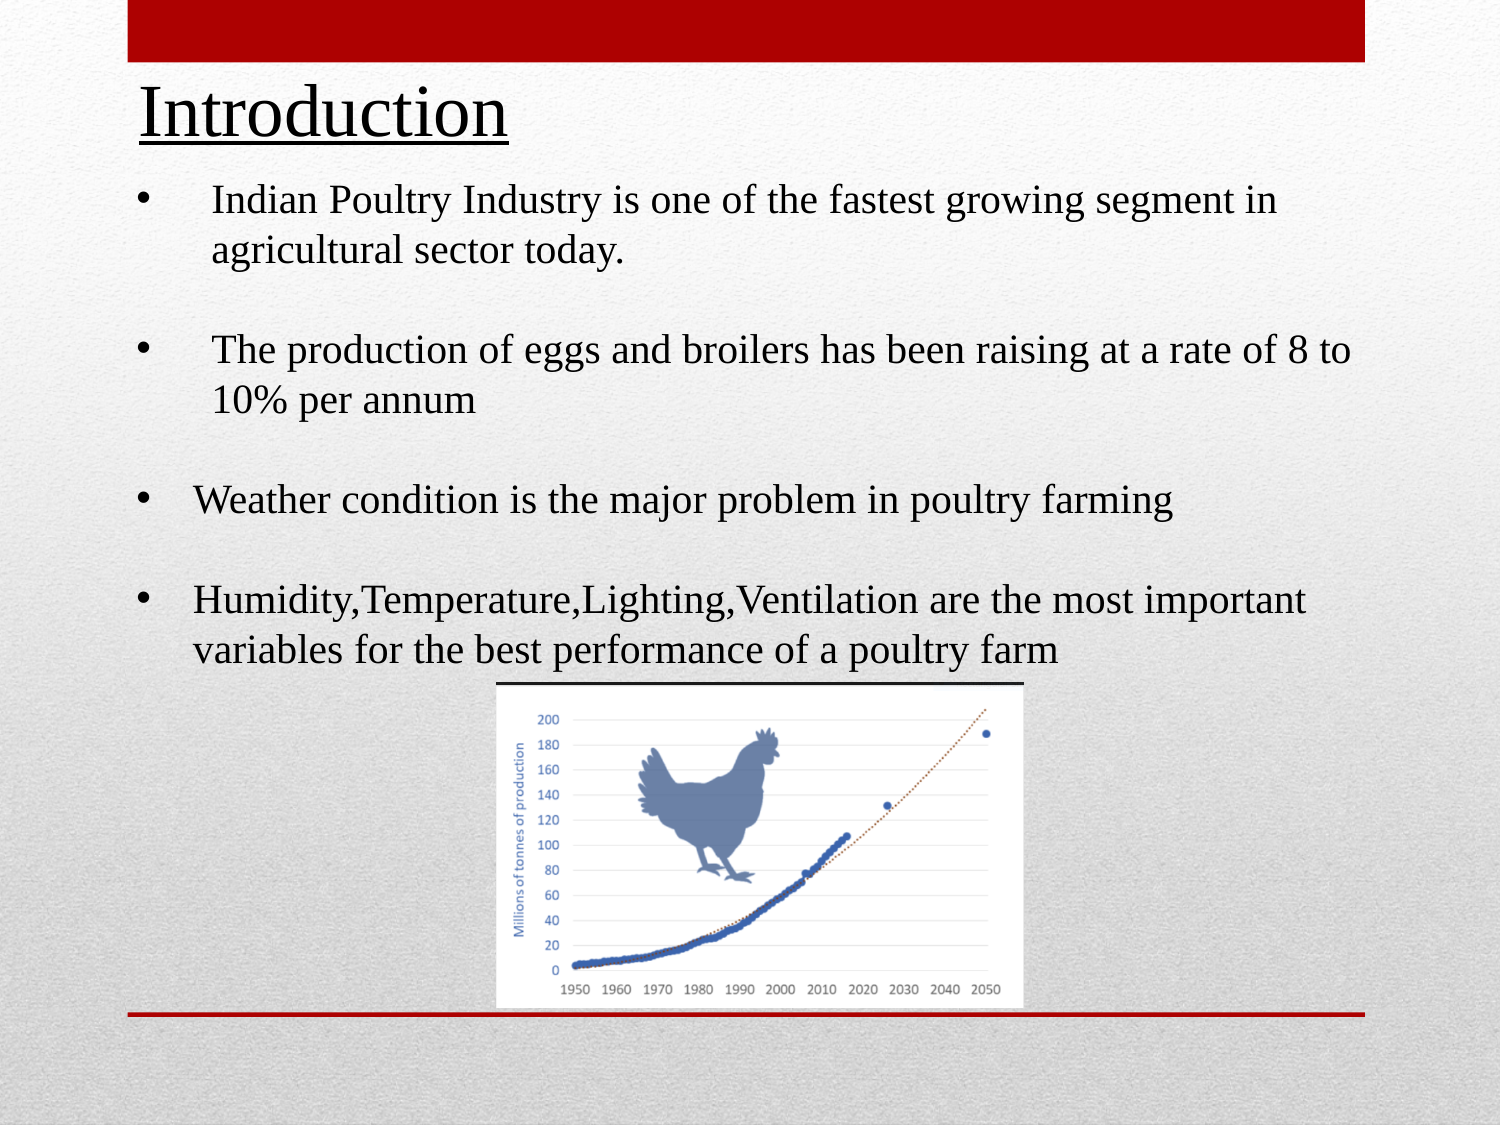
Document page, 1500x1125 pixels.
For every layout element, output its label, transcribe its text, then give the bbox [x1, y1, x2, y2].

text_box Indian Poultry Industry is one of the fastest growing segment in agricultural sector today. The production of eggs and broilers has been raising at a rate of 8 to 10% per annum Weather condition is the major problem in poultry farming Humidity,Temperature,Lighting,Ventilation are the most important variables for the best performance of a poultry farm [121, 164, 1398, 750]
picture [495, 681, 1025, 1009]
text_box Introduction [123, 54, 904, 160]
